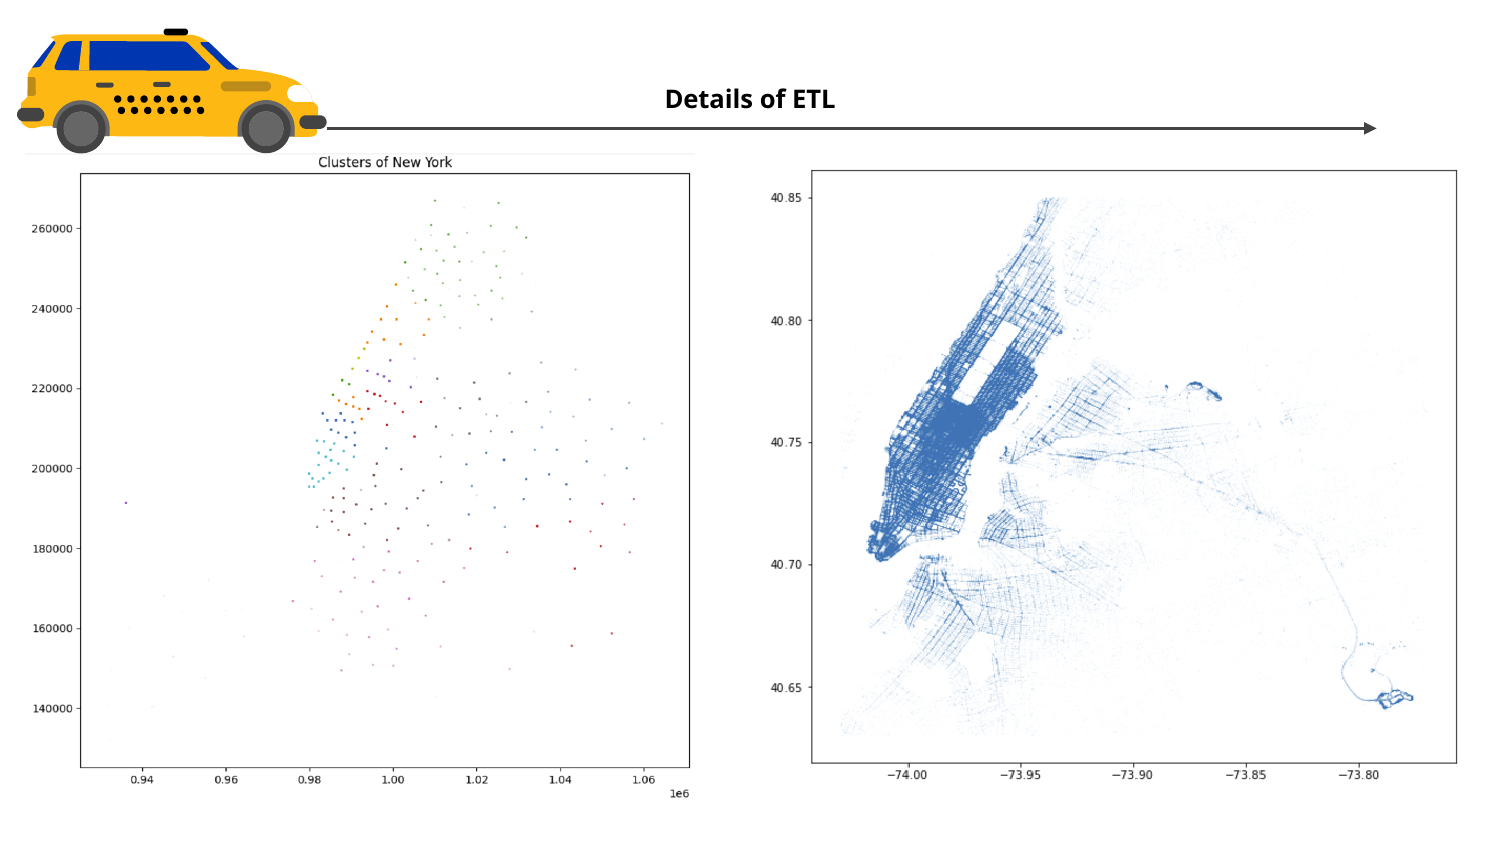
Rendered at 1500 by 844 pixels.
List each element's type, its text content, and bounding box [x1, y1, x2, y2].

picture [24, 153, 696, 800]
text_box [16, 28, 327, 154]
title Details of ETL [330, 67, 1425, 129]
picture [743, 153, 1469, 800]
